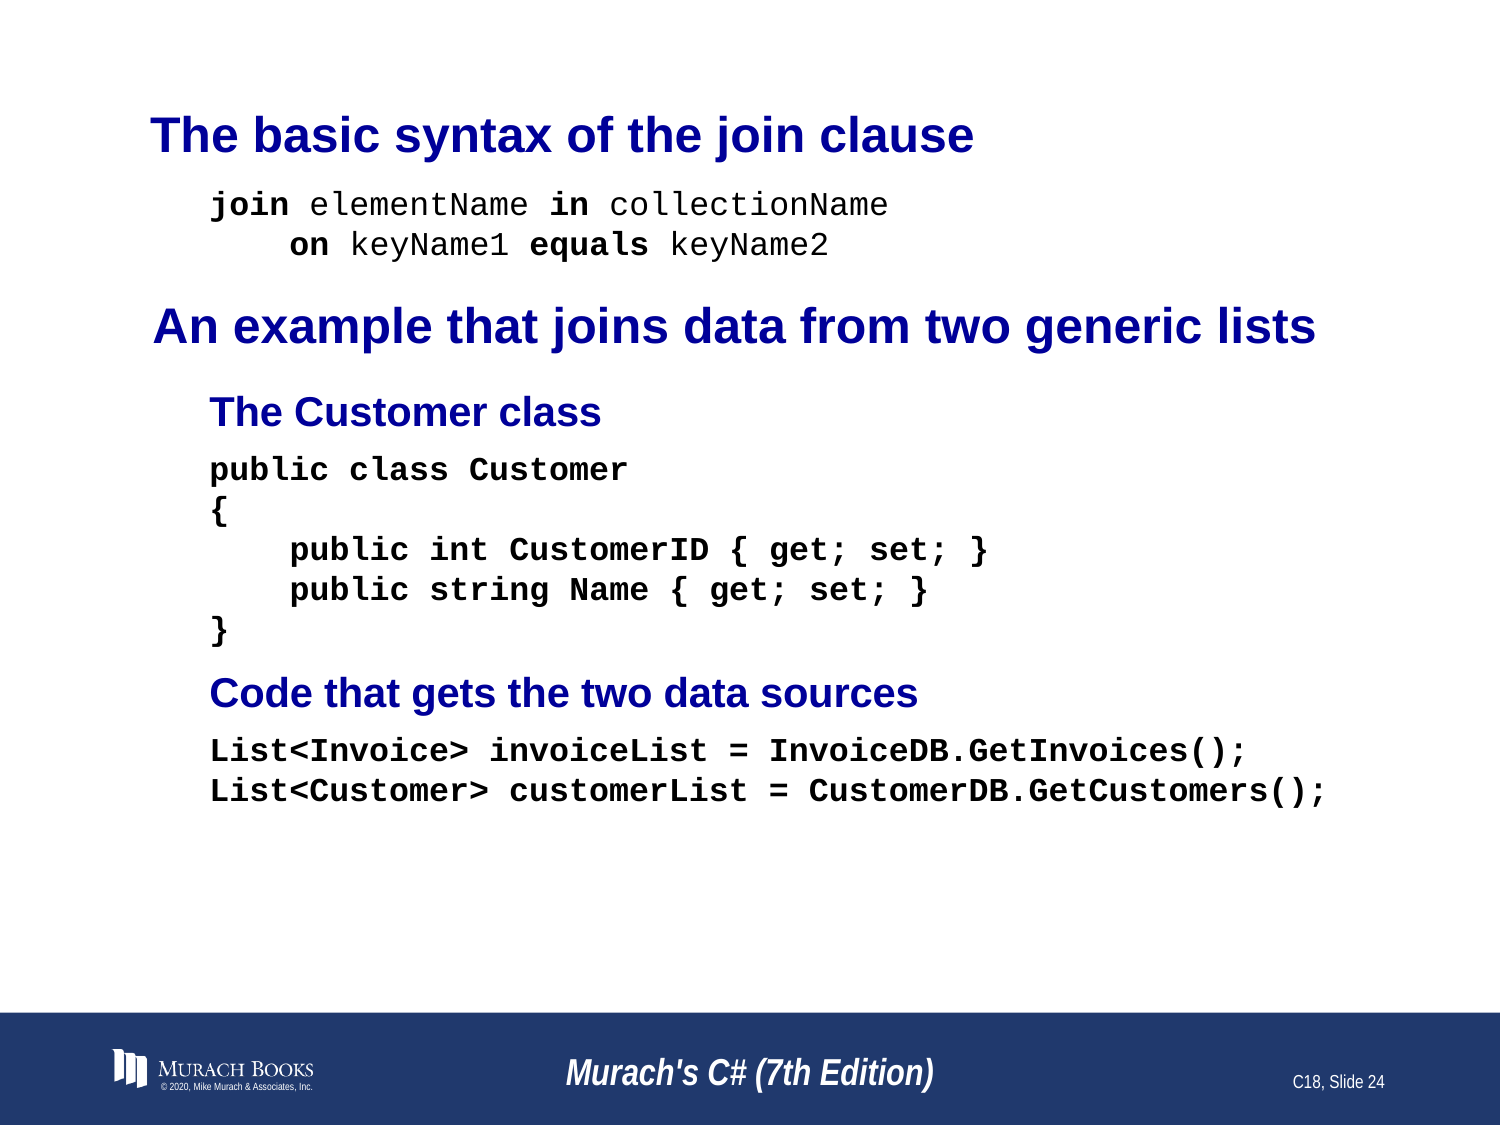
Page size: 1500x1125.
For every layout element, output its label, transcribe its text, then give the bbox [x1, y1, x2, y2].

slide_number Murach's C# (7th Edition) [463, 1025, 1050, 1100]
footer © 2020, Mike Murach & Associates, Inc. [12, 1025, 463, 1100]
slide_number C18, Slide 24 [1087, 1025, 1400, 1100]
list join elementName in collectionName on keyName1 equals keyName2 An example that joins data from two generic lists The Customer class public class Customer { public int CustomerID { get; set; } public string Name { get; set; } } Code that gets the two data sources List<Invoice> invoiceList = InvoiceDB.GetInvoices(); List<Customer> customerList = CustomerDB.GetCustomers(); [137, 174, 1350, 975]
title The basic syntax of the join clause [150, 102, 1350, 164]
